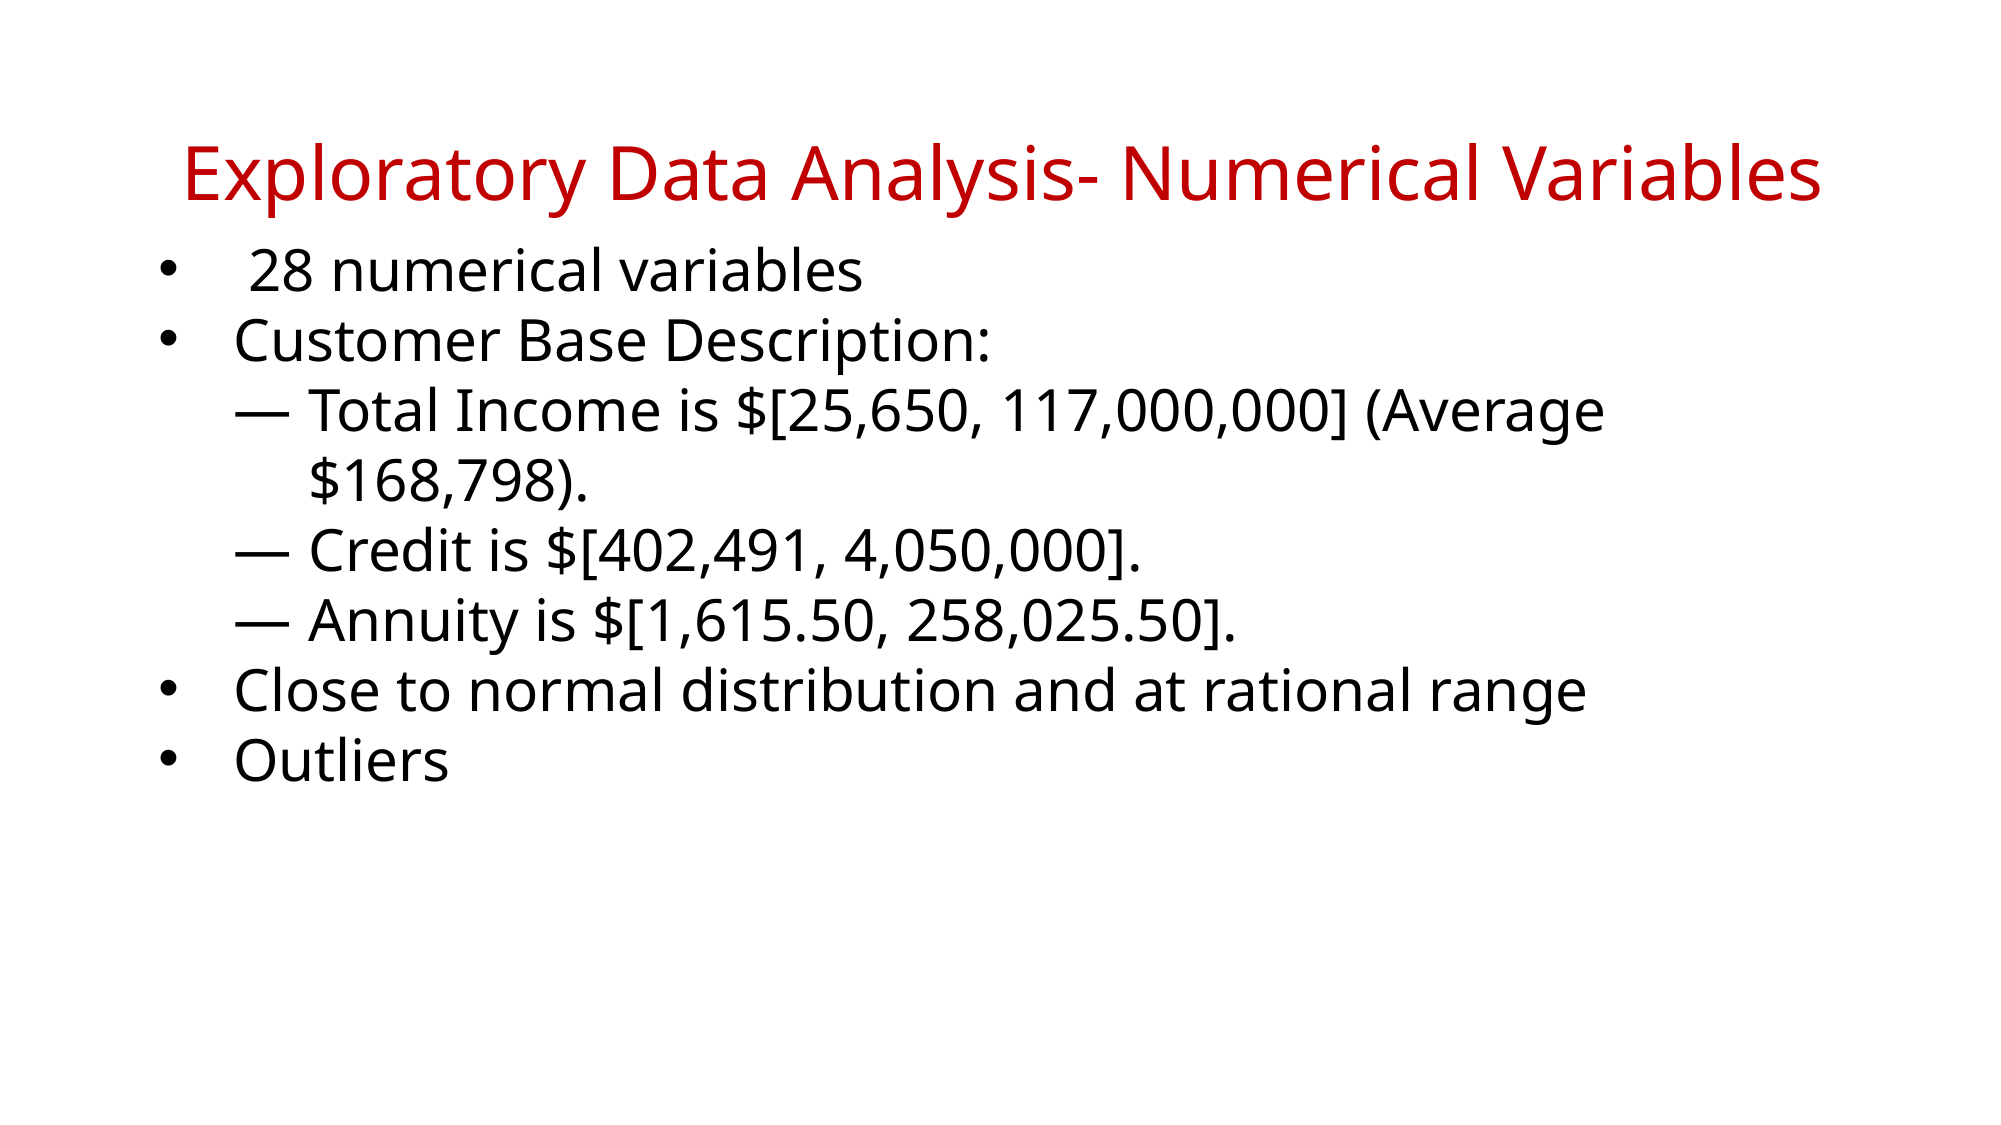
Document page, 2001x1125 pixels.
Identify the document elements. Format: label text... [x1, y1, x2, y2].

text_box 28 numerical variables Customer Base Description: Total Income is $[25,650, 117,000,000] (Average $168,798). Credit is $[402,491, 4,050,000]. Annuity is $[1,615.50, 258,025.50]. Close to normal distribution and at rational range Outliers [143, 225, 1878, 1011]
text_box Exploratory Data Analysis- Numerical Variables [128, 117, 1878, 223]
